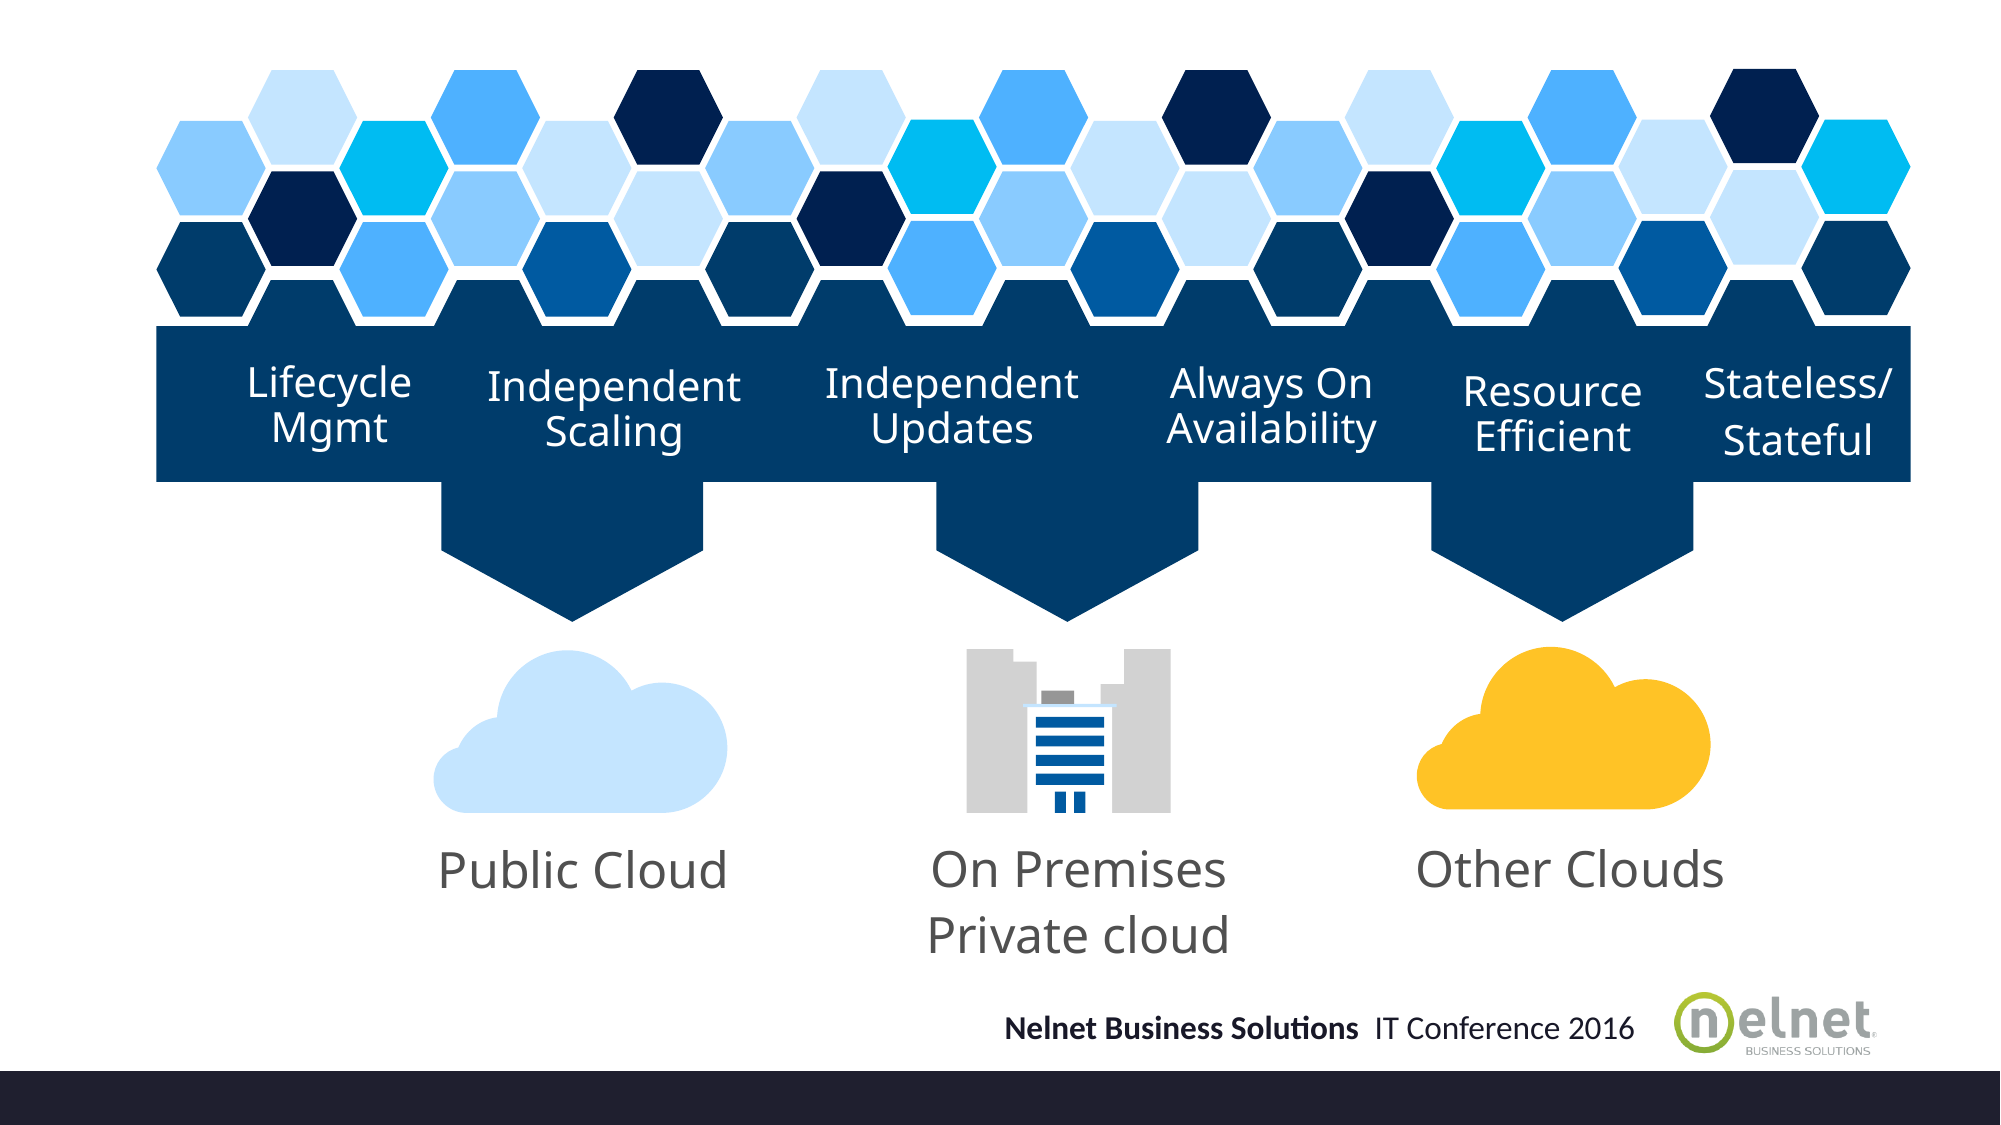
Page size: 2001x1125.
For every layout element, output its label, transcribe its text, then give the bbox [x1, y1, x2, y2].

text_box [156, 68, 1911, 317]
picture [1674, 992, 1877, 1055]
text_box [1344, 317, 1453, 326]
text_box Resource Efficient [1416, 346, 1662, 485]
text_box [1163, 317, 1272, 326]
text_box [613, 317, 722, 326]
text_box [1431, 485, 1694, 622]
text_box Independent Scaling [454, 341, 775, 479]
text_box Stateless/ Stateful [1662, 338, 1935, 489]
text_box [156, 326, 1911, 482]
text_box [797, 317, 906, 326]
text_box On Premises Private cloud [868, 820, 1289, 989]
text_box [433, 650, 728, 813]
text_box [936, 482, 1199, 582]
text_box Independent Updates [791, 338, 1113, 477]
text_box [247, 317, 356, 326]
text_box Other Clouds [1385, 820, 1861, 923]
text_box [982, 317, 1091, 326]
text_box LifecycleMgmt [208, 337, 451, 476]
text_box [441, 482, 704, 622]
text_box [434, 317, 543, 326]
text_box Always On Availability [1135, 338, 1408, 477]
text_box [920, 582, 1217, 879]
text_box Public Cloud [408, 821, 836, 924]
text_box [1416, 646, 1711, 810]
text_box [1707, 317, 1816, 326]
text_box [1528, 317, 1637, 326]
